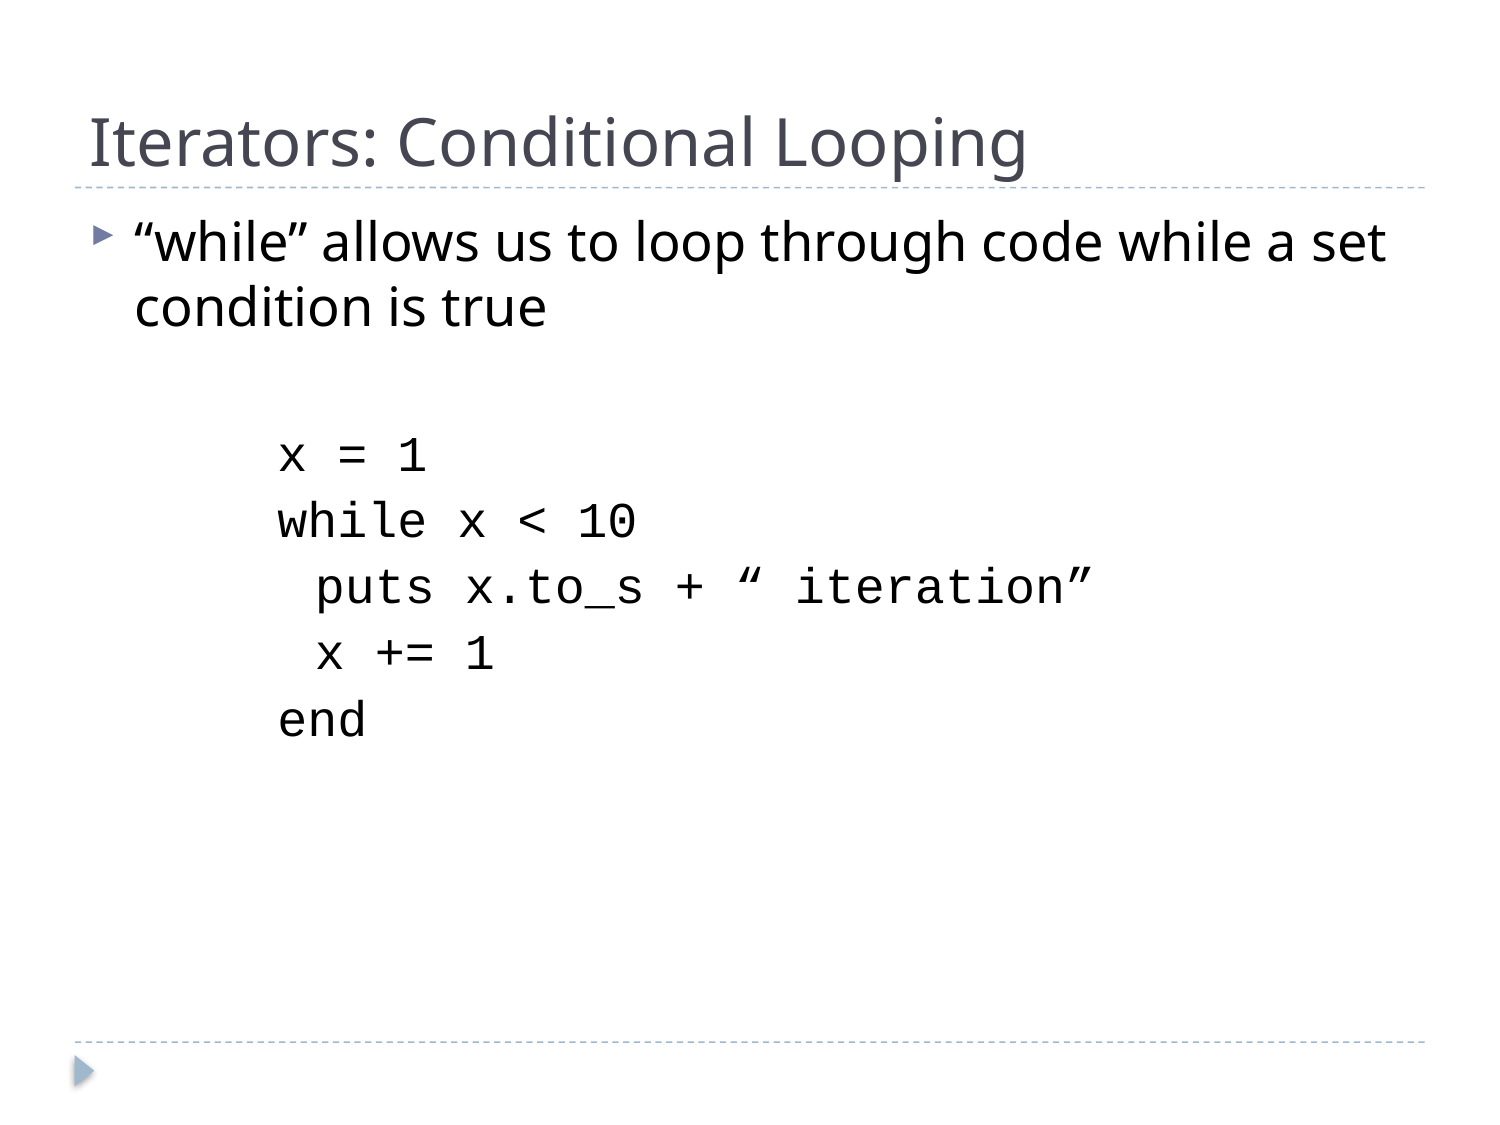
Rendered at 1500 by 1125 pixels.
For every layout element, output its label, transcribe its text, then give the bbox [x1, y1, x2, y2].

list “while” allows us to loop through code while a set condition is true x = 1 while x < 10 puts x.to_s + “ iteration” x += 1 end [75, 200, 1425, 1010]
title Iterators: Conditional Looping [75, 24, 1425, 188]
